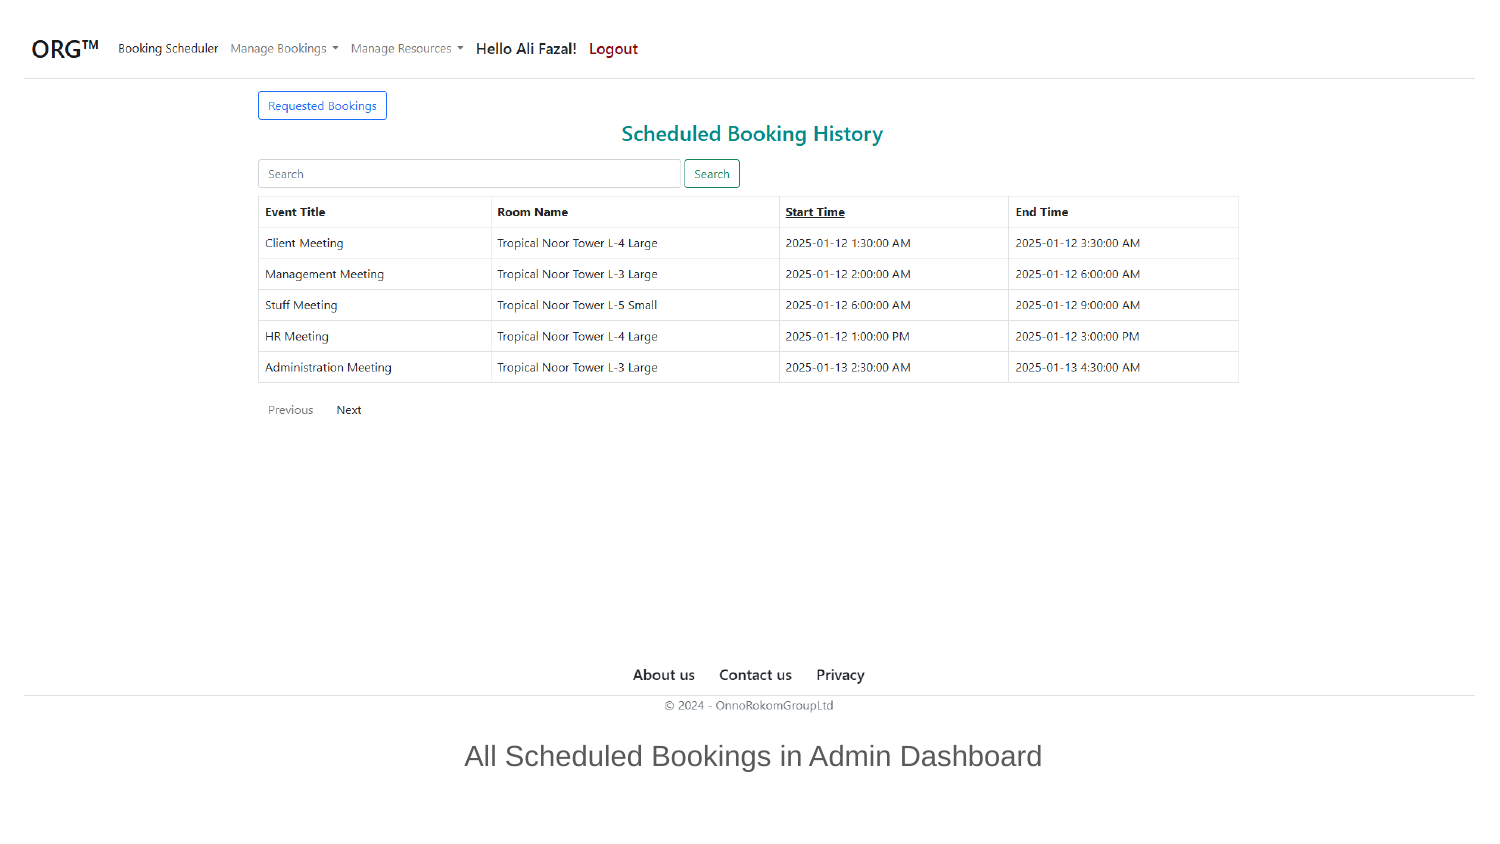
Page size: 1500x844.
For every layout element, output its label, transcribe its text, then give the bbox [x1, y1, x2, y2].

picture [24, 24, 1476, 713]
text_box All Scheduled Bookings in Admin Dashboard [286, 722, 1222, 788]
